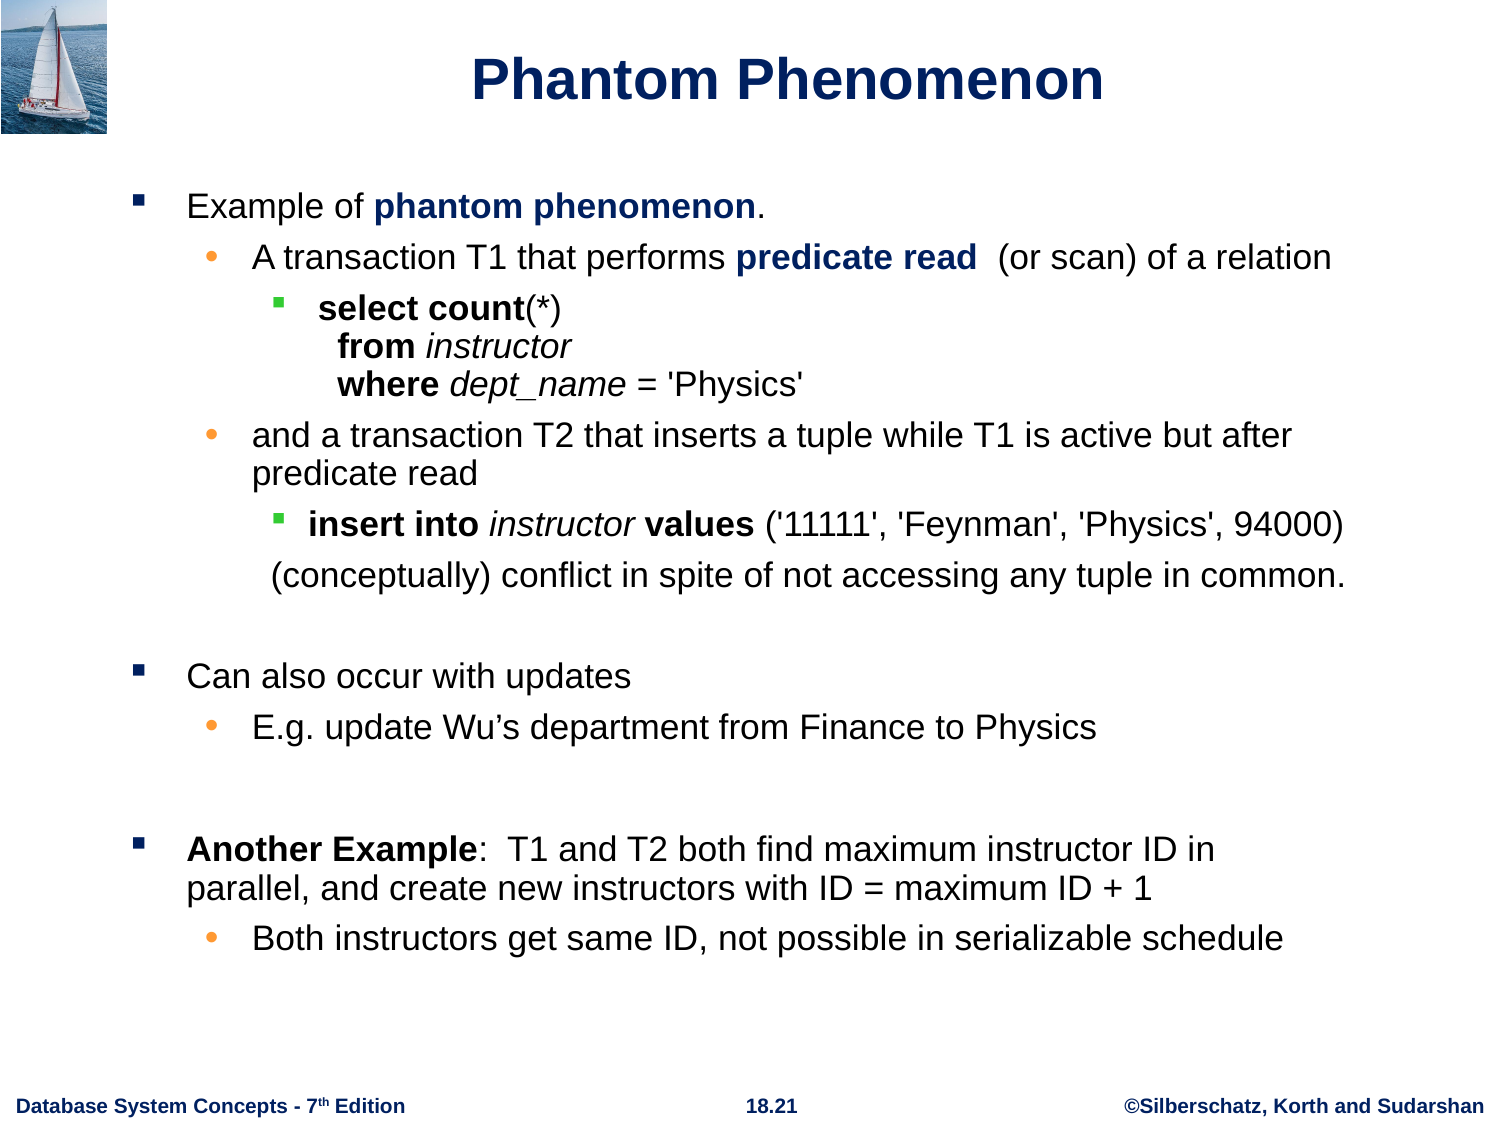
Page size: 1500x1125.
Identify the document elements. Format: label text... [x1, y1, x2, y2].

list Example of phantom phenomenon. A transaction T1 that performs predicate read (or scan) of a relation select count(*) from instructor where dept_name = 'Physics' and a transaction T2 that inserts a tuple while T1 is active but after predicate read insert into instructor values ('11111', 'Feynman', 'Physics', 94000) (conceptually) conflict in spite of not accessing any tuple in common. Can also occur with updates E.g. update Wu’s department from Finance to Physics Another Example: T1 and T2 both find maximum instructor ID in parallel, and create new instructors with ID = maximum ID + 1 Both instructors get same ID, not possible in serializable schedule [115, 180, 1377, 1062]
picture [1, 0, 107, 134]
title Phantom Phenomenon [125, 18, 1452, 120]
